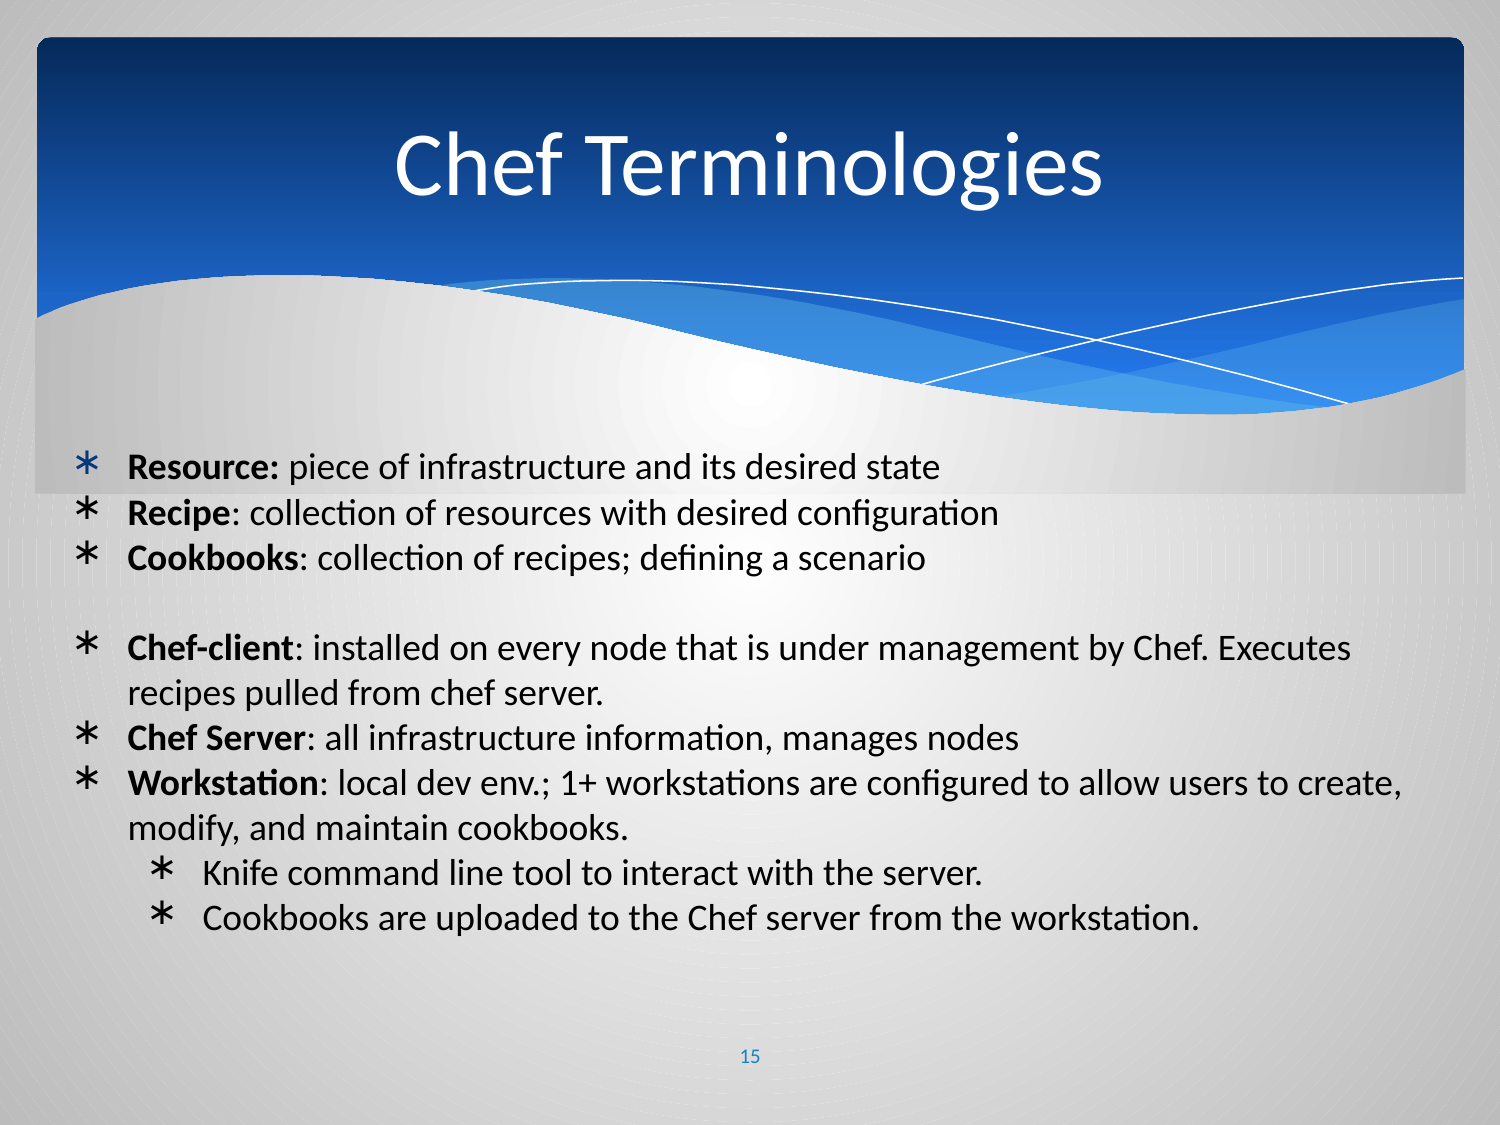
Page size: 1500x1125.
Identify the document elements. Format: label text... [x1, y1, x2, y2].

list Resource: piece of infrastructure and its desired state Recipe: collection of resources with desired configuration Cookbooks: collection of recipes; defining a scenario Chef-client: installed on every node that is under management by Chef. Executes recipes pulled from chef server. Chef Server: all infrastructure information, manages nodes Workstation: local dev env.; 1+ workstations are configured to allow users to create, modify, and maintain cookbooks. Knife command line tool to interact with the server. Cookbooks are uploaded to the Chef server from the workstation. [37, 382, 1463, 1076]
title Chef Terminologies [75, 55, 1425, 261]
slide_number 15 [654, 1025, 846, 1086]
